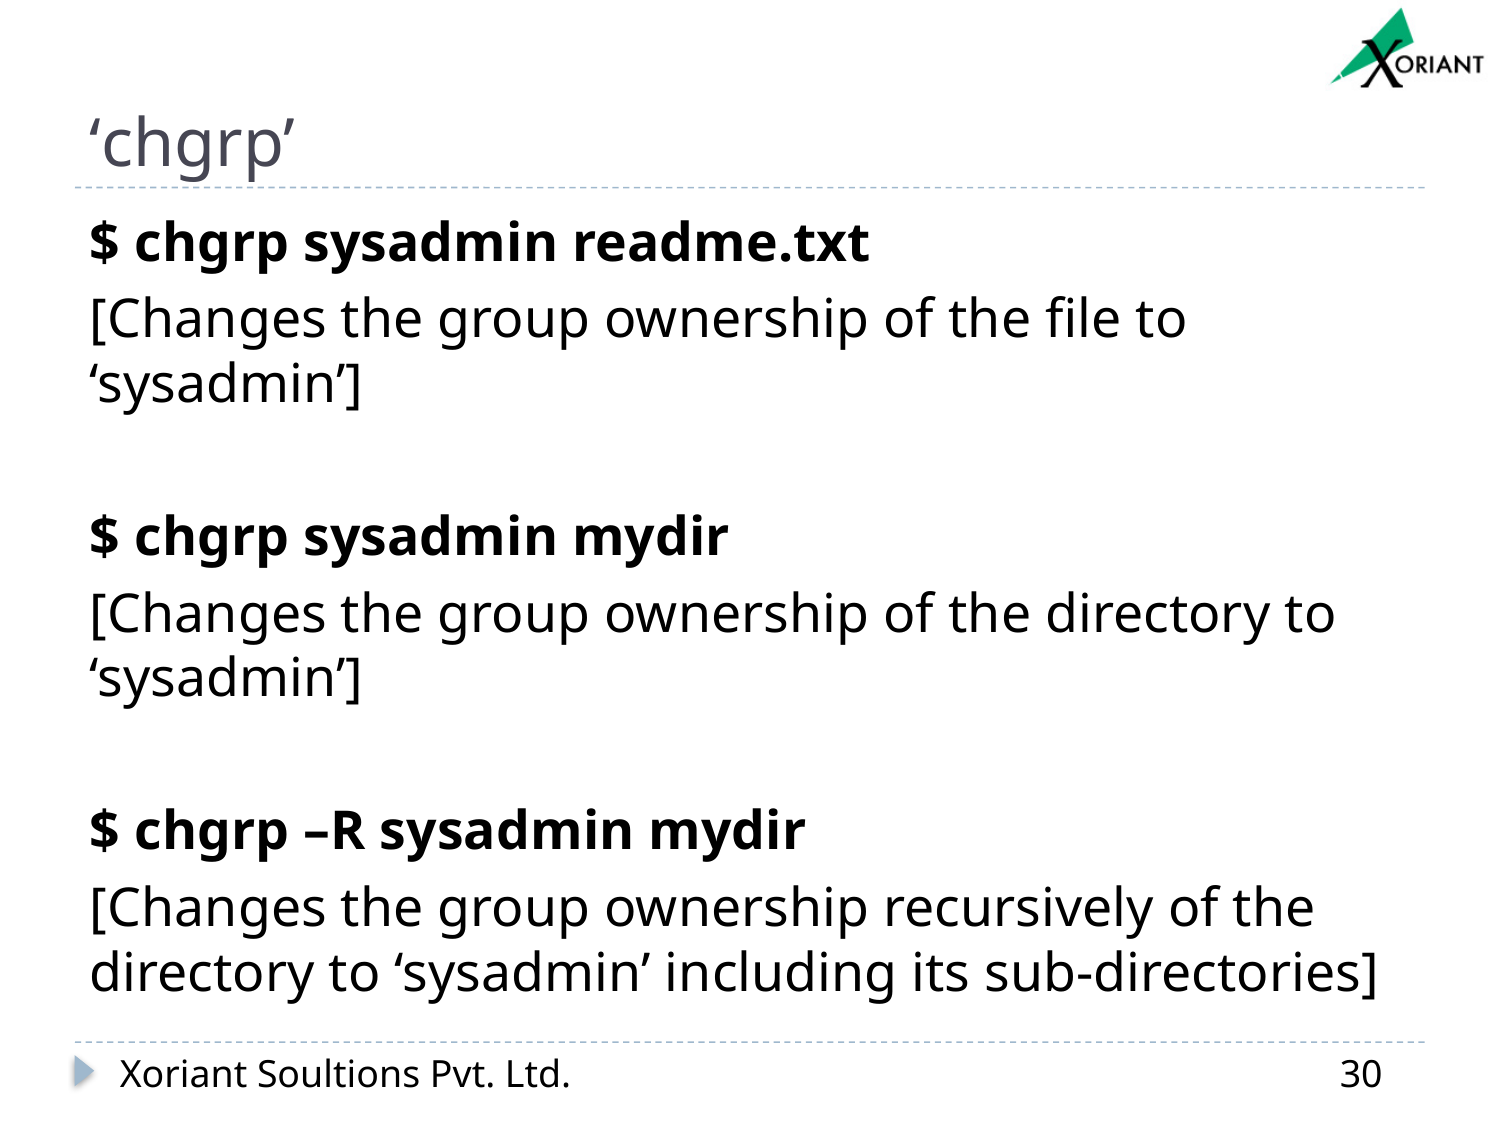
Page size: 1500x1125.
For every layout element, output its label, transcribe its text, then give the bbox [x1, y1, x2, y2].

title ‘chgrp’ [75, 24, 1425, 188]
picture [1325, 0, 1500, 91]
slide_number 30 [1325, 1042, 1425, 1103]
list $ chgrp sysadmin readme.txt [Changes the group ownership of the file to ‘sysadmin’] $ chgrp sysadmin mydir [Changes the group ownership of the directory to ‘sysadmin’] $ chgrp –R sysadmin mydir [Changes the group ownership recursively of the directory to ‘sysadmin’ including its sub-directories] [75, 200, 1425, 1010]
footer Xoriant Soultions Pvt. Ltd. [105, 1042, 675, 1103]
